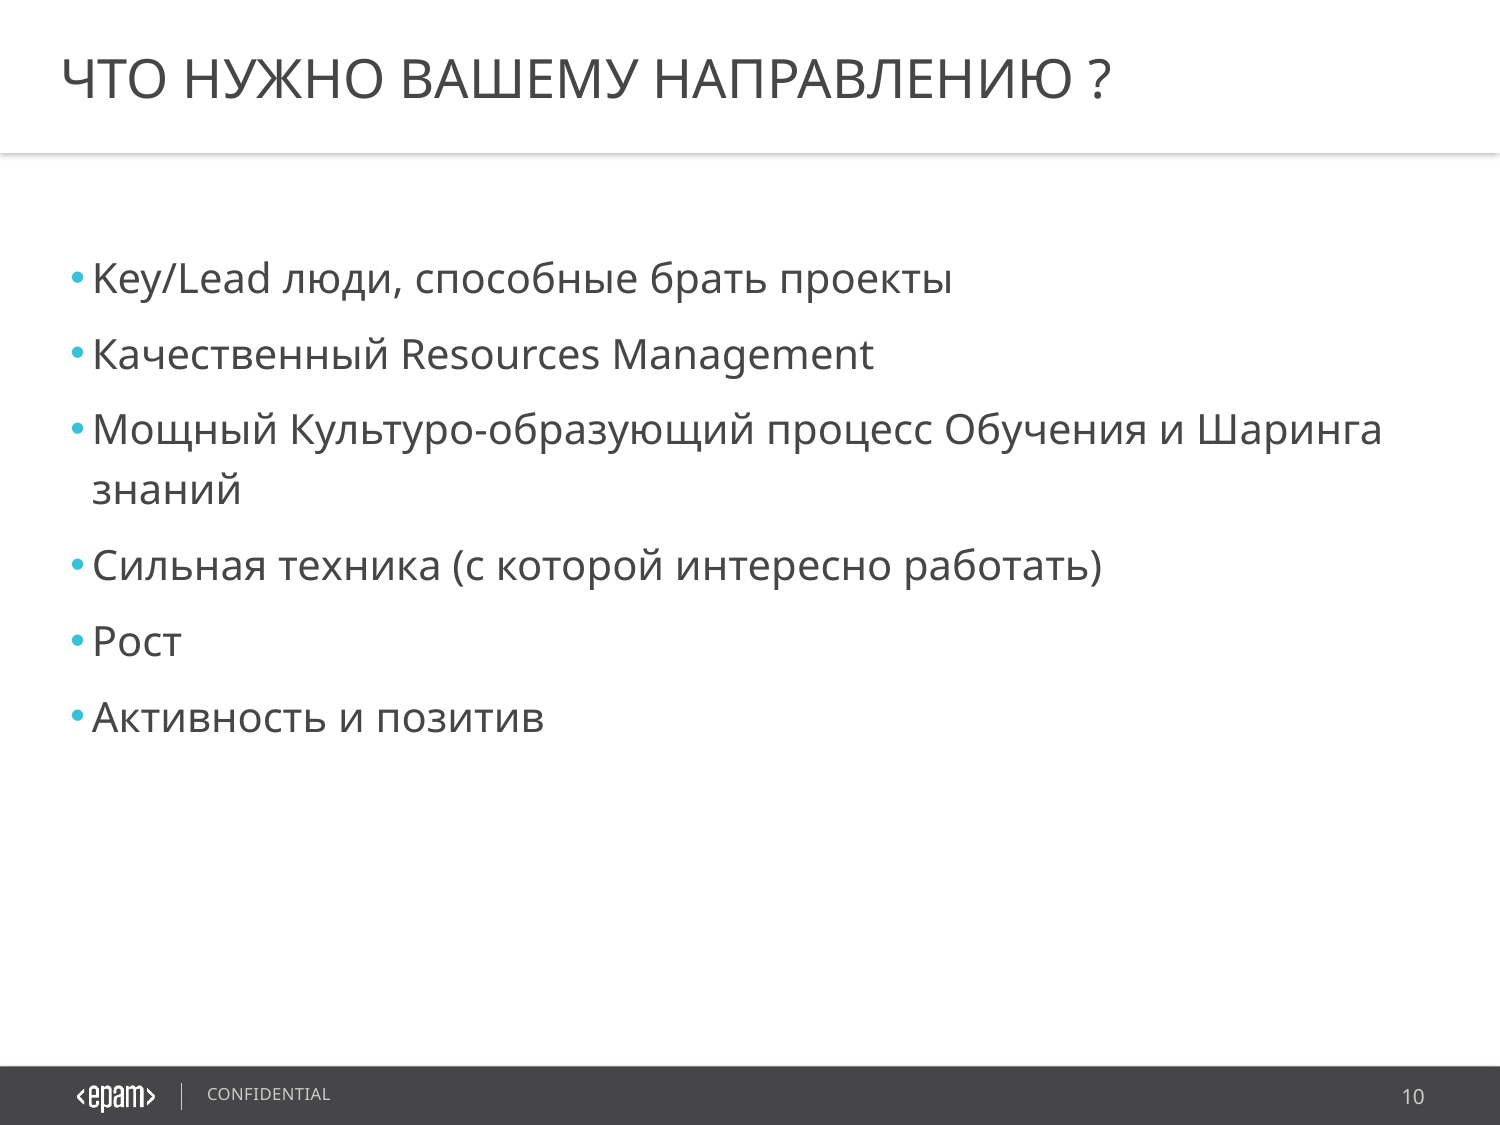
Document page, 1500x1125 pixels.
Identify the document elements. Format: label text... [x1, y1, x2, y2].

picture [76, 1085, 155, 1113]
list ЧТО НУЖНО ВАШЕМУ НАПРАВЛЕНИЮ ? [0, 0, 1500, 153]
list Key/Lead люди, способные брать проекты Качественный Resources Management Мощный Культуро-образующий процесс Обучения и Шаринга знаний Сильная техника (с которой интересно работать) Рост Активность и позитив [59, 236, 1475, 979]
